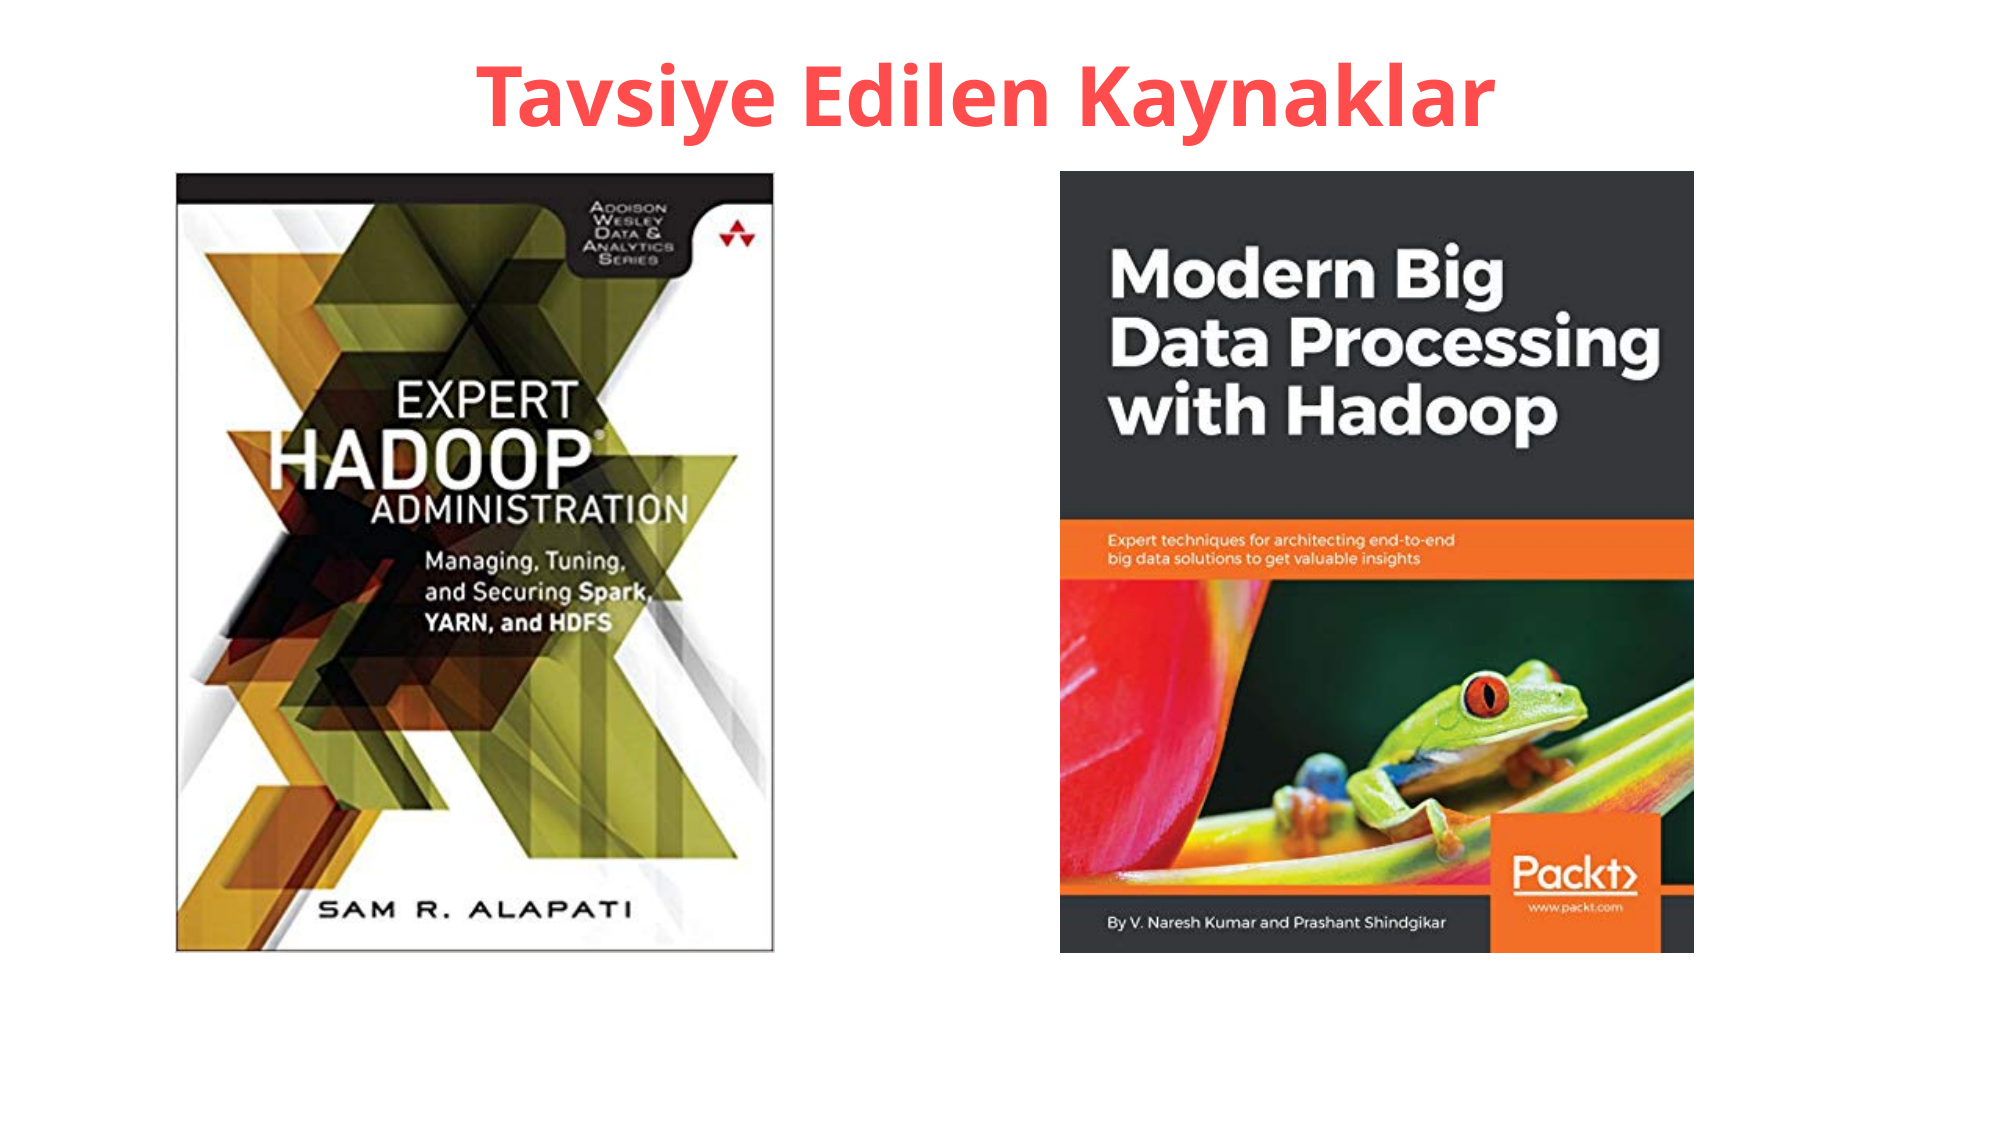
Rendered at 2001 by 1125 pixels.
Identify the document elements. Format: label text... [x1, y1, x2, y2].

picture [175, 172, 775, 953]
picture [1060, 171, 1694, 953]
title Tavsiye Edilen Kaynaklar [430, 50, 1543, 152]
